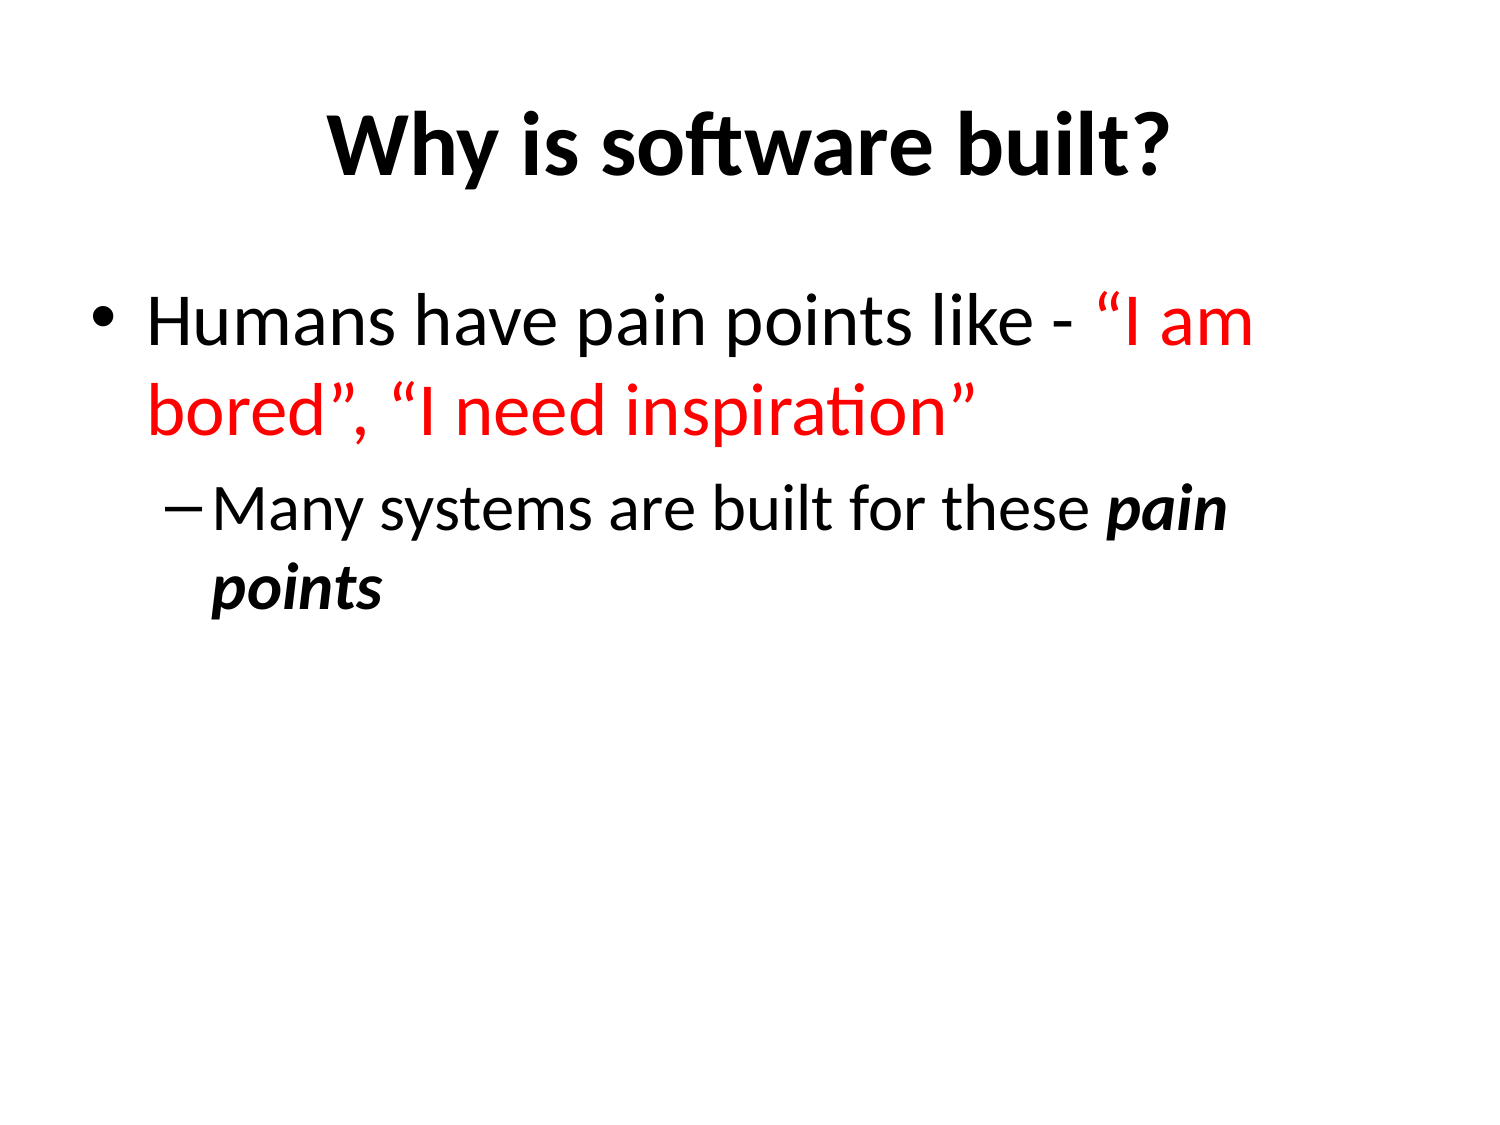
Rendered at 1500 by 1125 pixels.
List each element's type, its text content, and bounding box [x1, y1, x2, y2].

list Humans have pain points like - “I am bored”, “I need inspiration” Many systems are built for these pain points [75, 262, 1425, 1005]
title Why is software built? [75, 45, 1425, 233]
